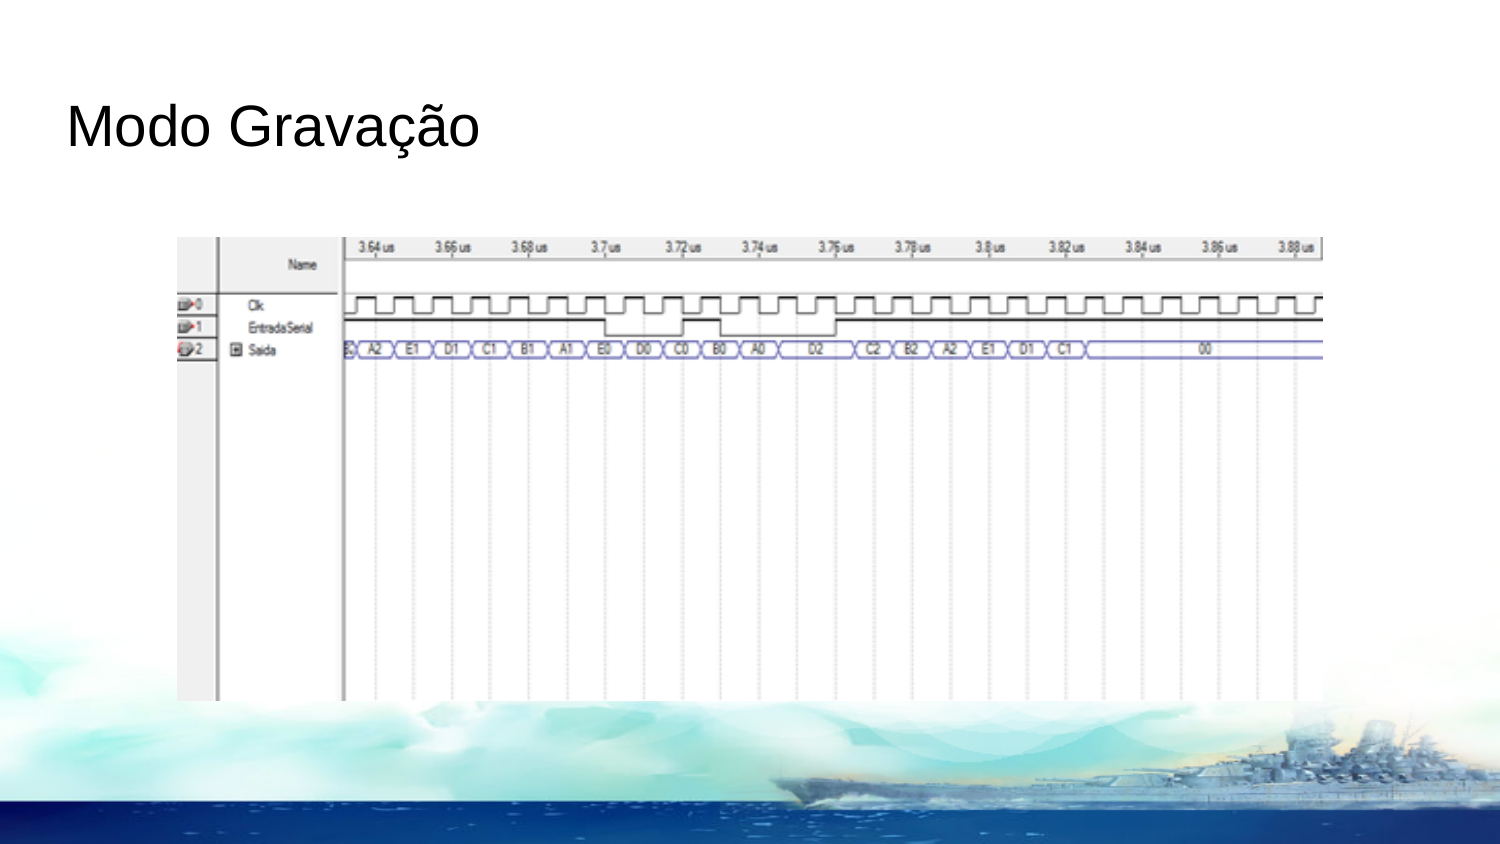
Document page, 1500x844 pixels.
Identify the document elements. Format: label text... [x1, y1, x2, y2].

picture [0, 0, 1500, 844]
title Modo Gravação [51, 72, 1449, 167]
